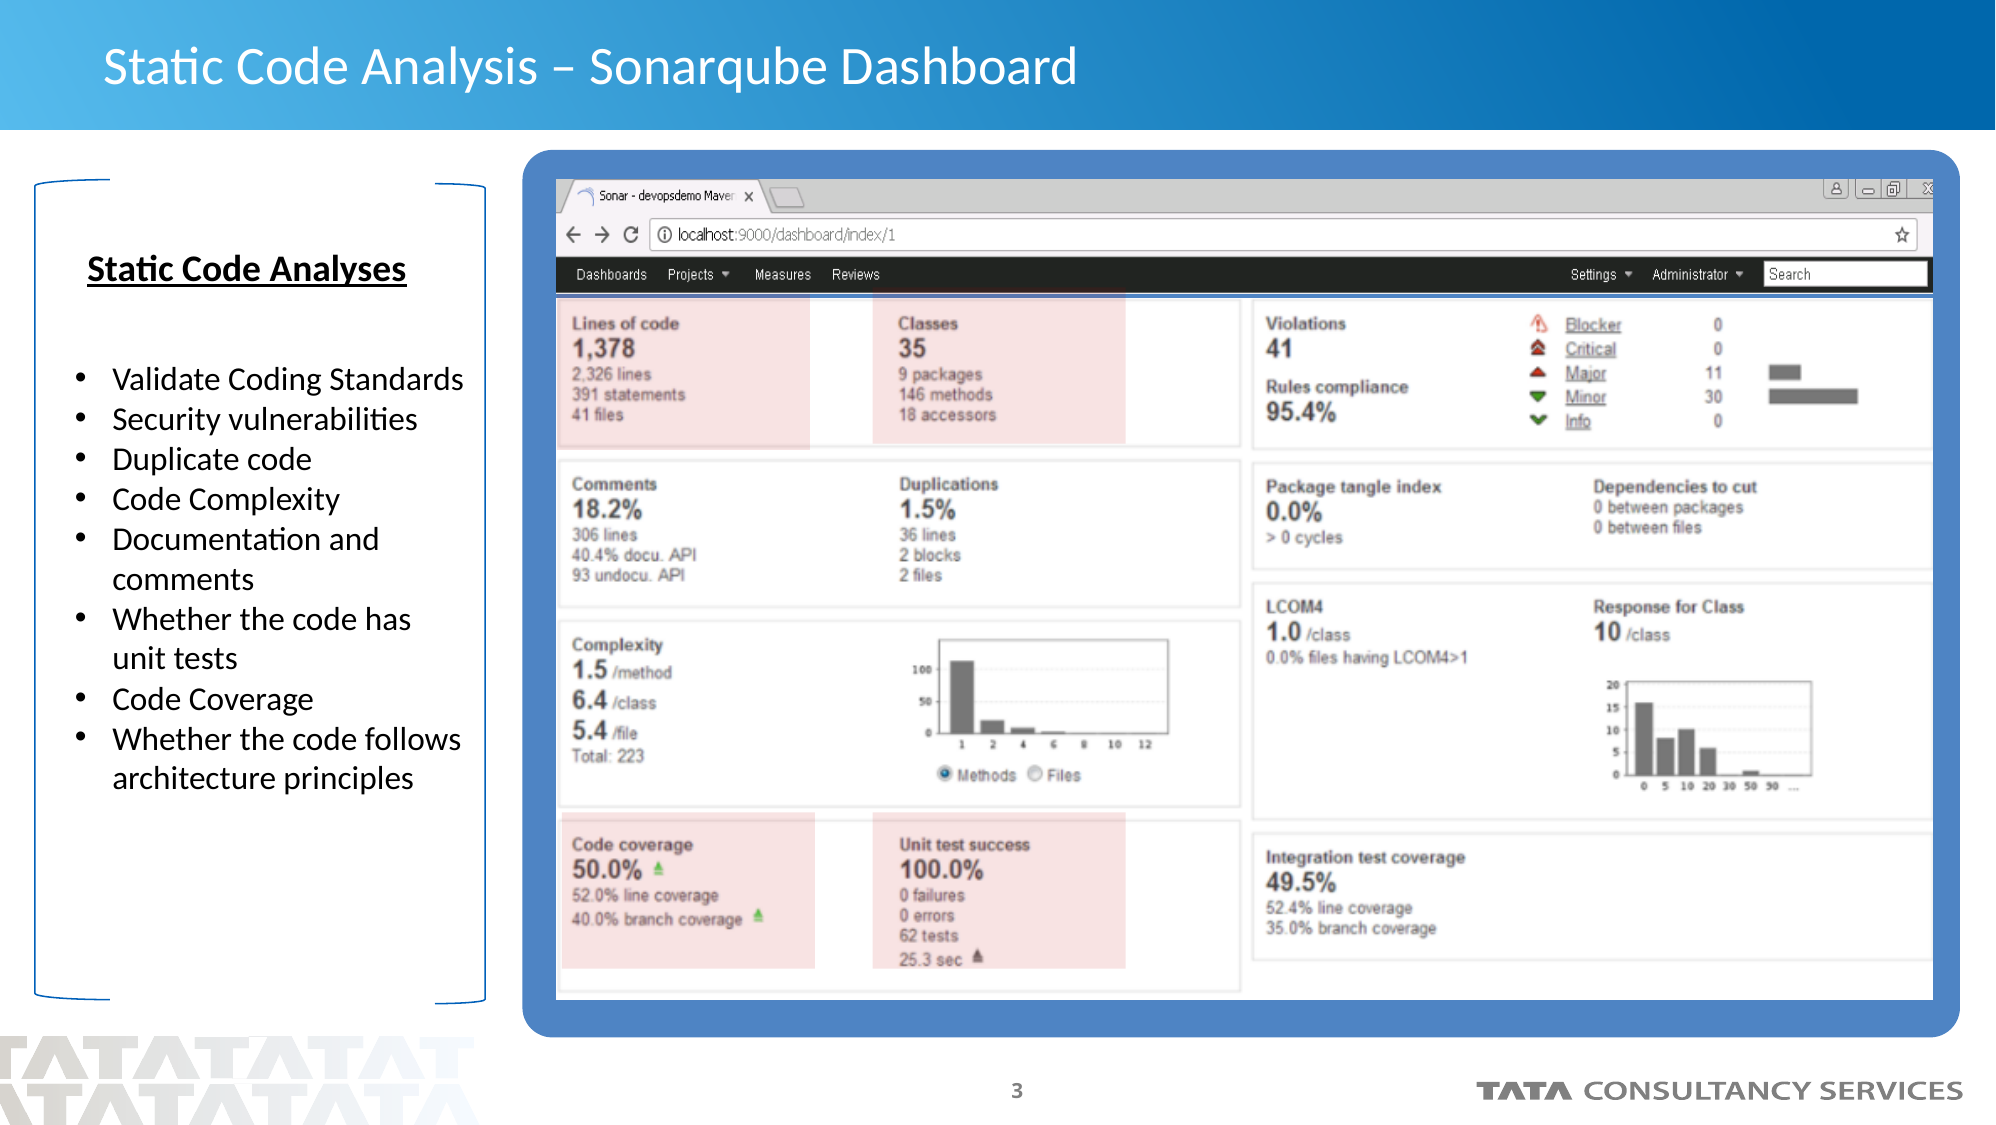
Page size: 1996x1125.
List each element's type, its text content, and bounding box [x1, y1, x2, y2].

text_box Static Code Analyses [72, 236, 460, 297]
text_box [520, 147, 1963, 1040]
text_box [434, 182, 486, 1005]
text_box Validate Coding Standards Security vulnerabilities Duplicate code Code Complexity Documentation and comments Whether the code has unit tests Code Coverage Whether the code follows architecture principles [60, 349, 485, 844]
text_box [556, 179, 1933, 1000]
title Static Code Analysis – Sonarqube Dashboard [88, 9, 1996, 116]
text_box [34, 178, 110, 1001]
